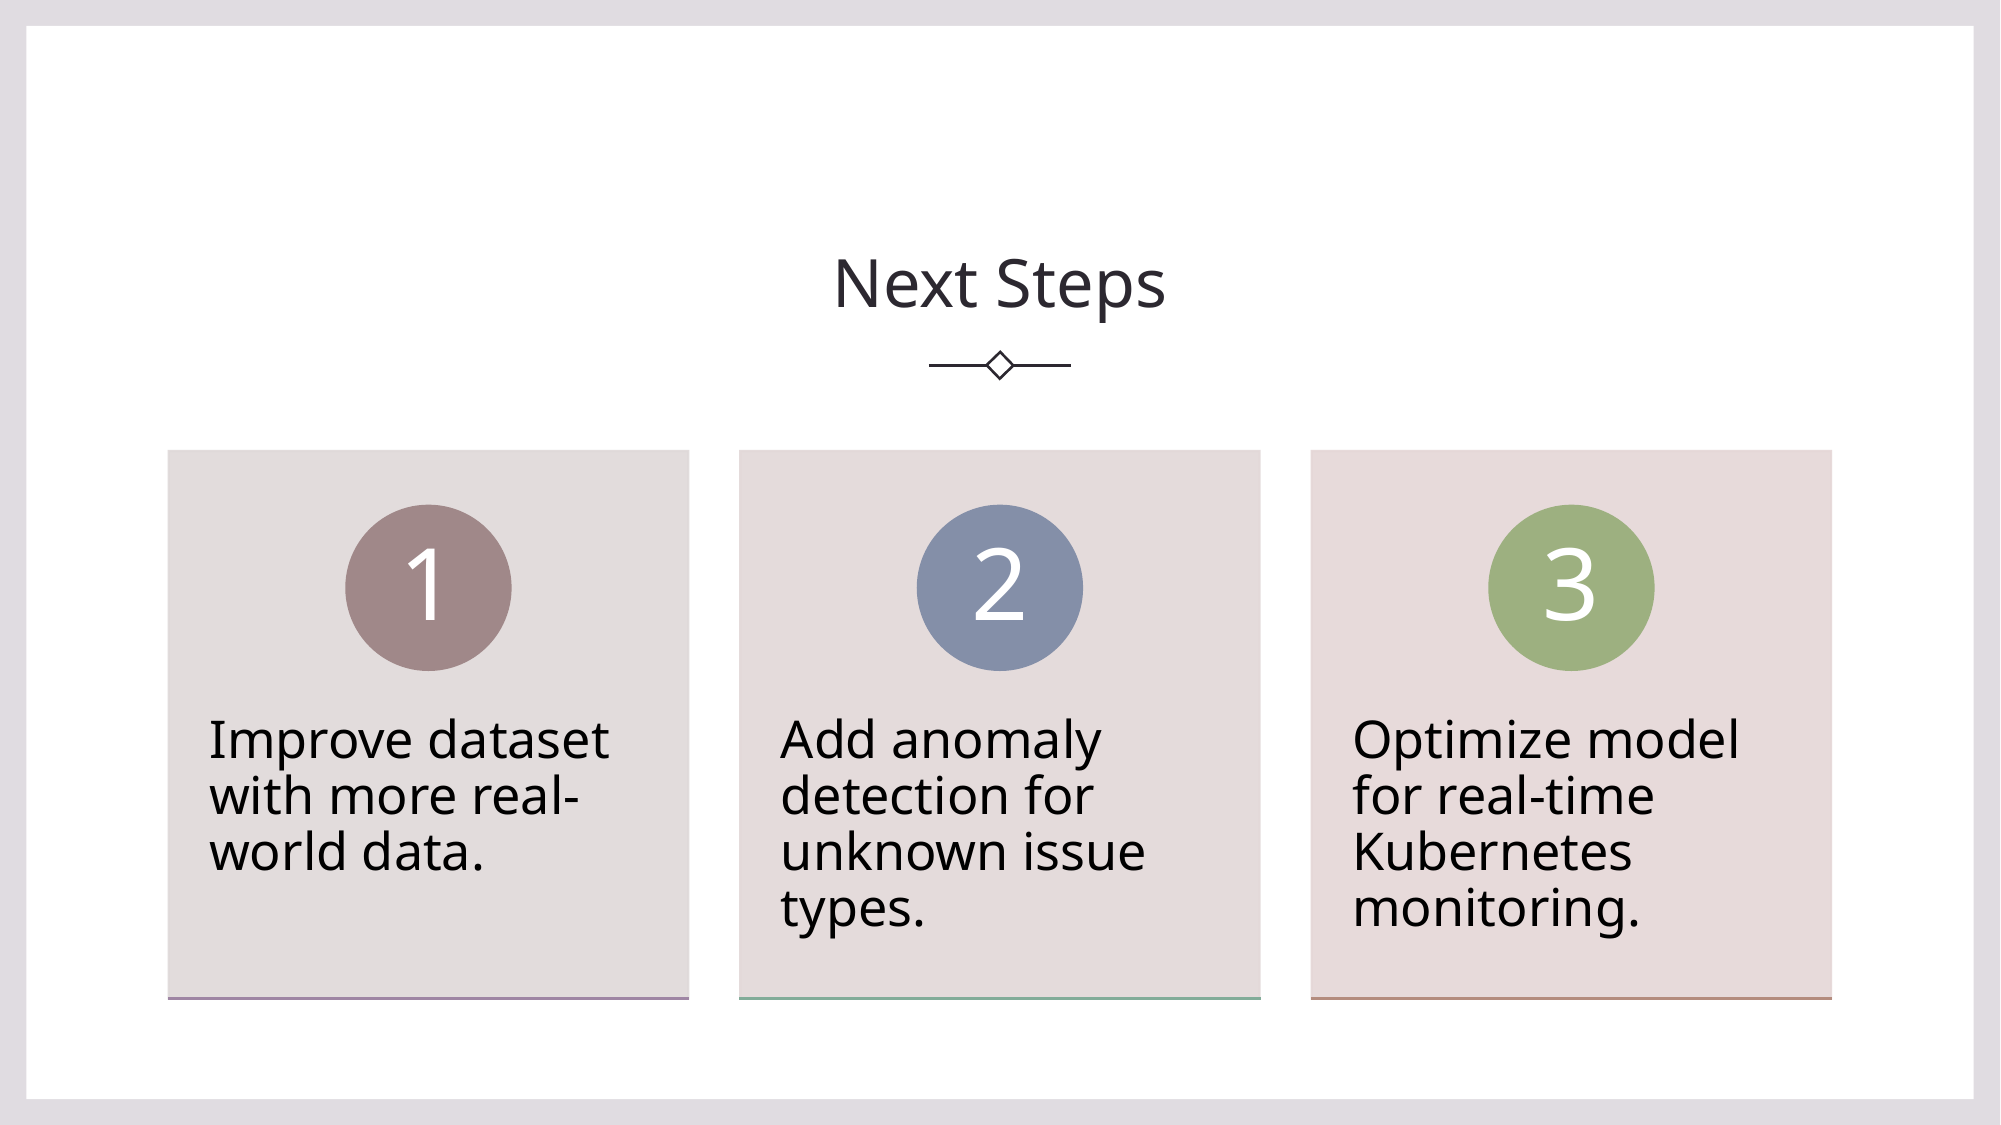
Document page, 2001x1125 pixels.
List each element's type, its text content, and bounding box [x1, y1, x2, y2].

title Next Steps [168, 158, 1832, 329]
text_box [0, 0, 2000, 1125]
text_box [928, 355, 1072, 375]
text_box [25, 25, 1975, 1100]
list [168, 450, 1832, 999]
